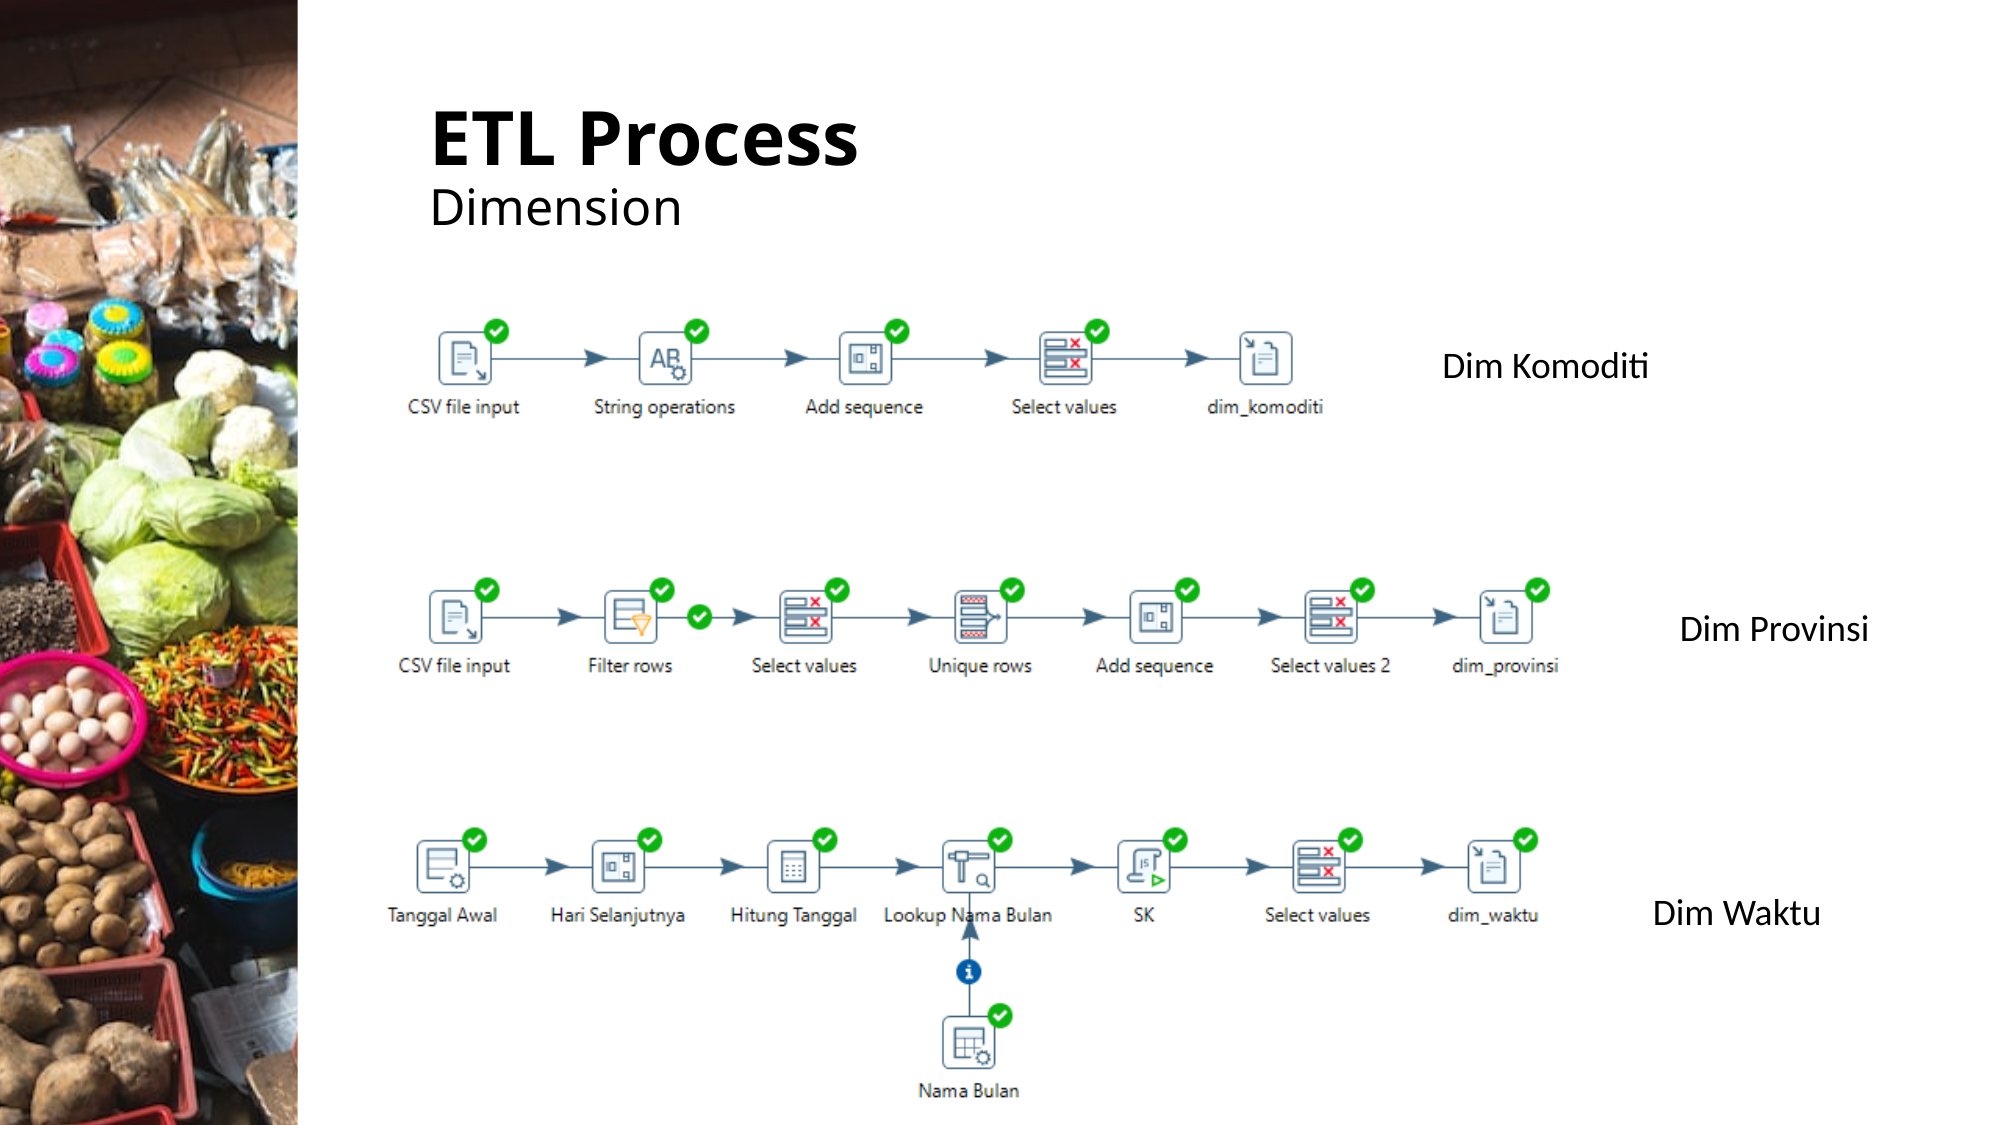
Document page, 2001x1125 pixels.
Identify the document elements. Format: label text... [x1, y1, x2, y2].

text_box Dim Provinsi [1664, 596, 1885, 657]
picture [381, 823, 1554, 1107]
picture [381, 562, 1580, 693]
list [381, 297, 1343, 431]
title ETL Process Dimension [414, 59, 1863, 278]
text_box Dim Komoditi [1427, 333, 1665, 394]
text_box Dim Waktu [1638, 880, 1837, 941]
picture [0, 0, 298, 1125]
